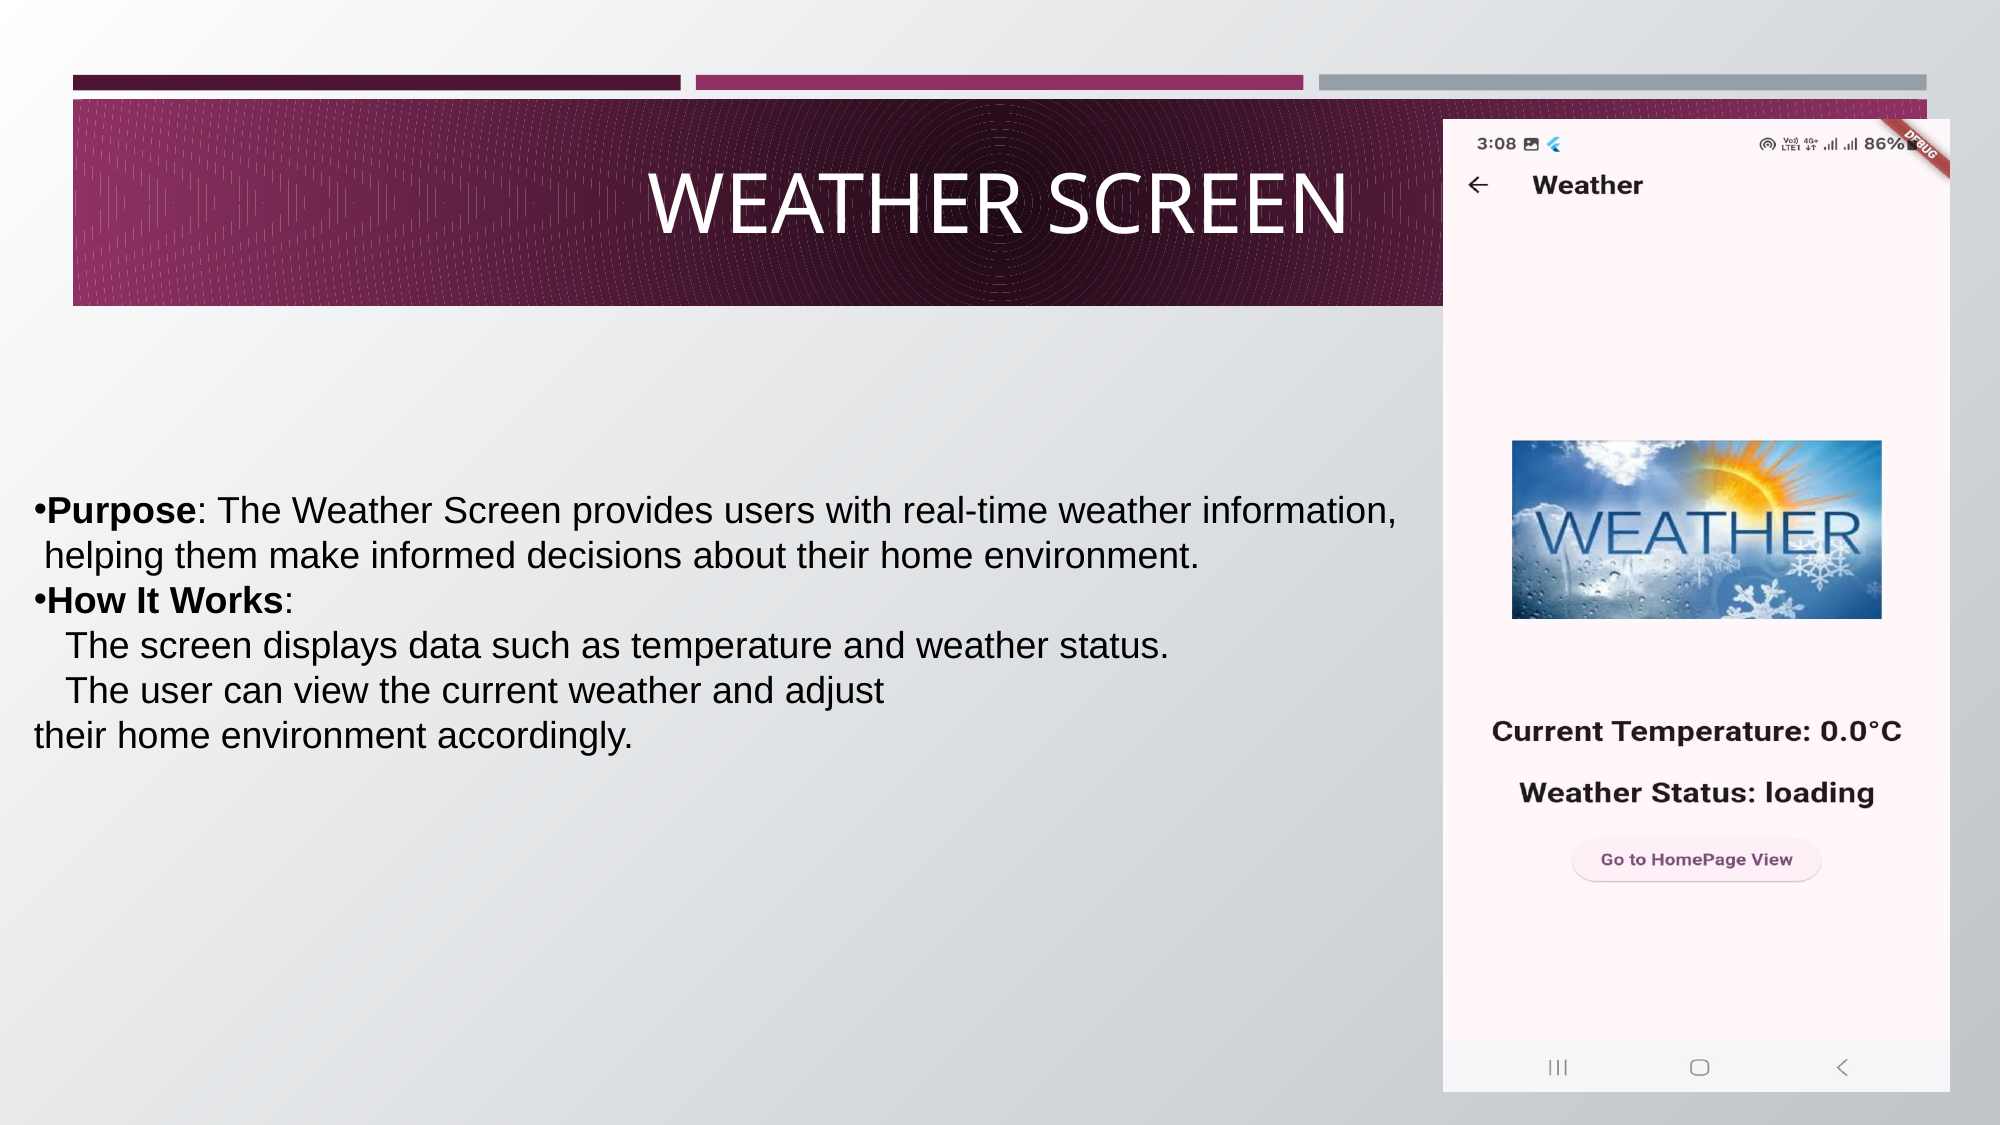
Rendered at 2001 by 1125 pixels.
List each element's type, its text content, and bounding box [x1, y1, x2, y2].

picture [1443, 119, 1951, 1092]
title WEATHER SCREEN [95, 119, 1442, 282]
list Purpose: The Weather Screen provides users with real-time weather information, helping them make informed decisions about their home environment. How It Works: The screen displays data such as temperature and weather status. The user can view the current weather and adjust their home environment accordingly. [18, 316, 1438, 970]
